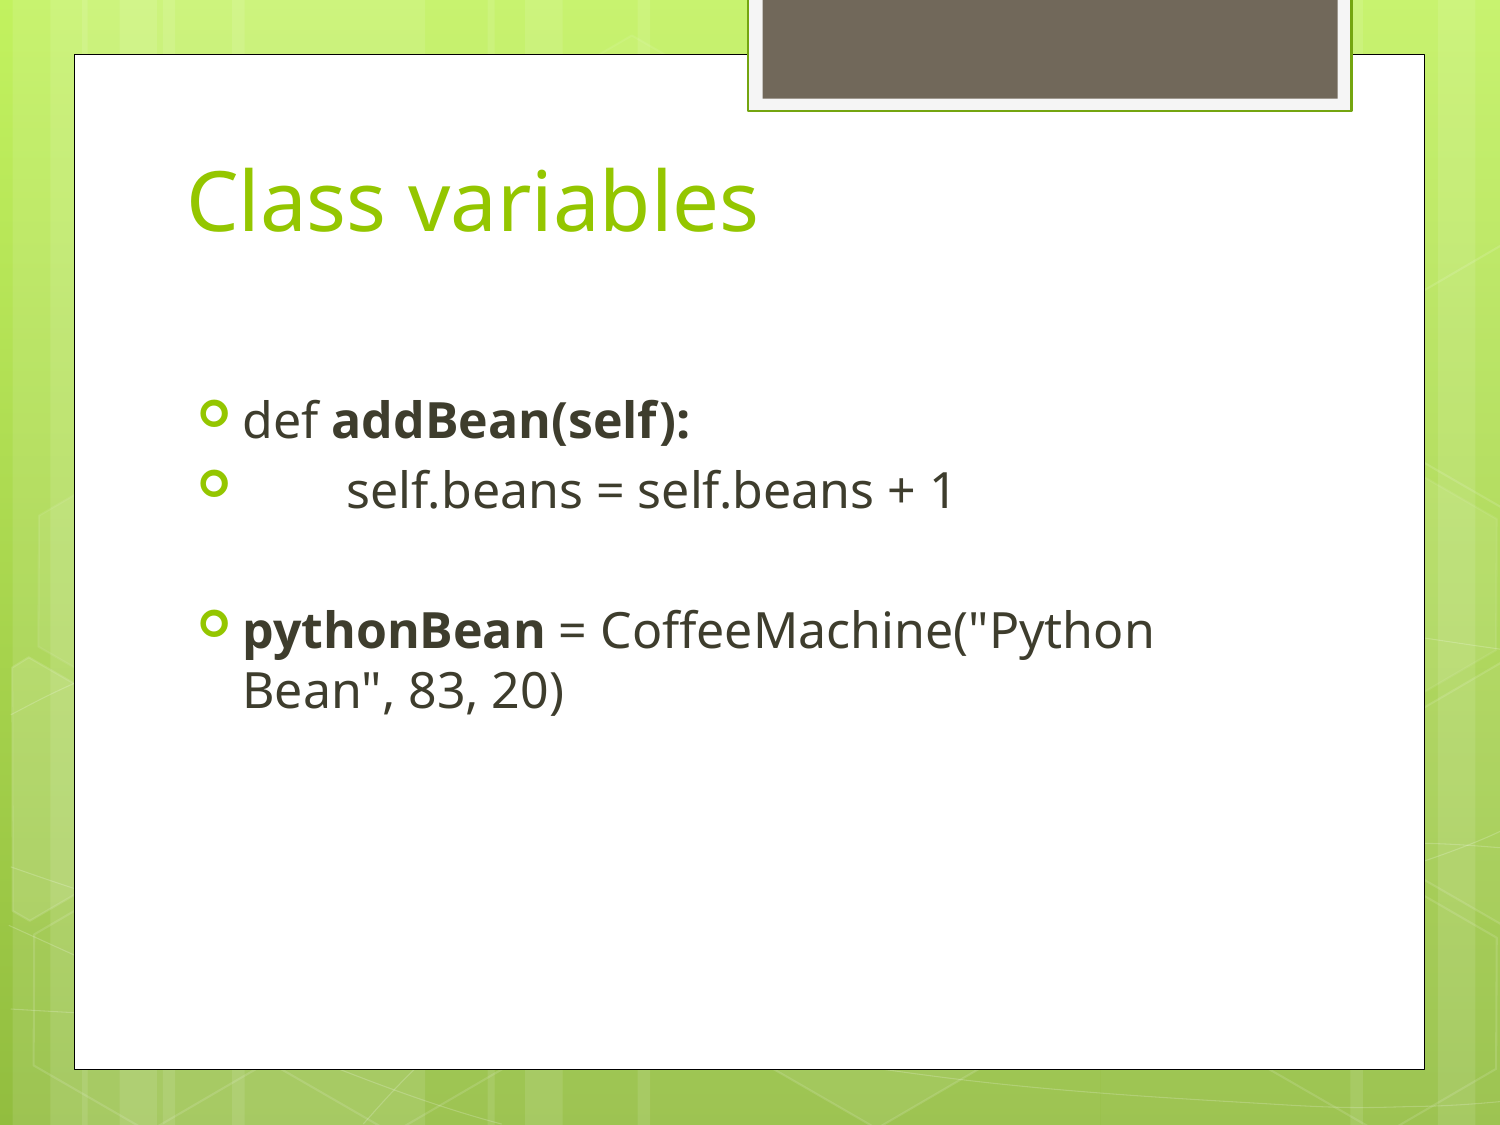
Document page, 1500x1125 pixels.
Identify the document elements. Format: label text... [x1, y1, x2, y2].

title Class variables [171, 168, 1324, 357]
list def addBean(self): self.beans = self.beans + 1 pythonBean = CoffeeMachine("Python Bean", 83, 20) [171, 381, 1283, 957]
